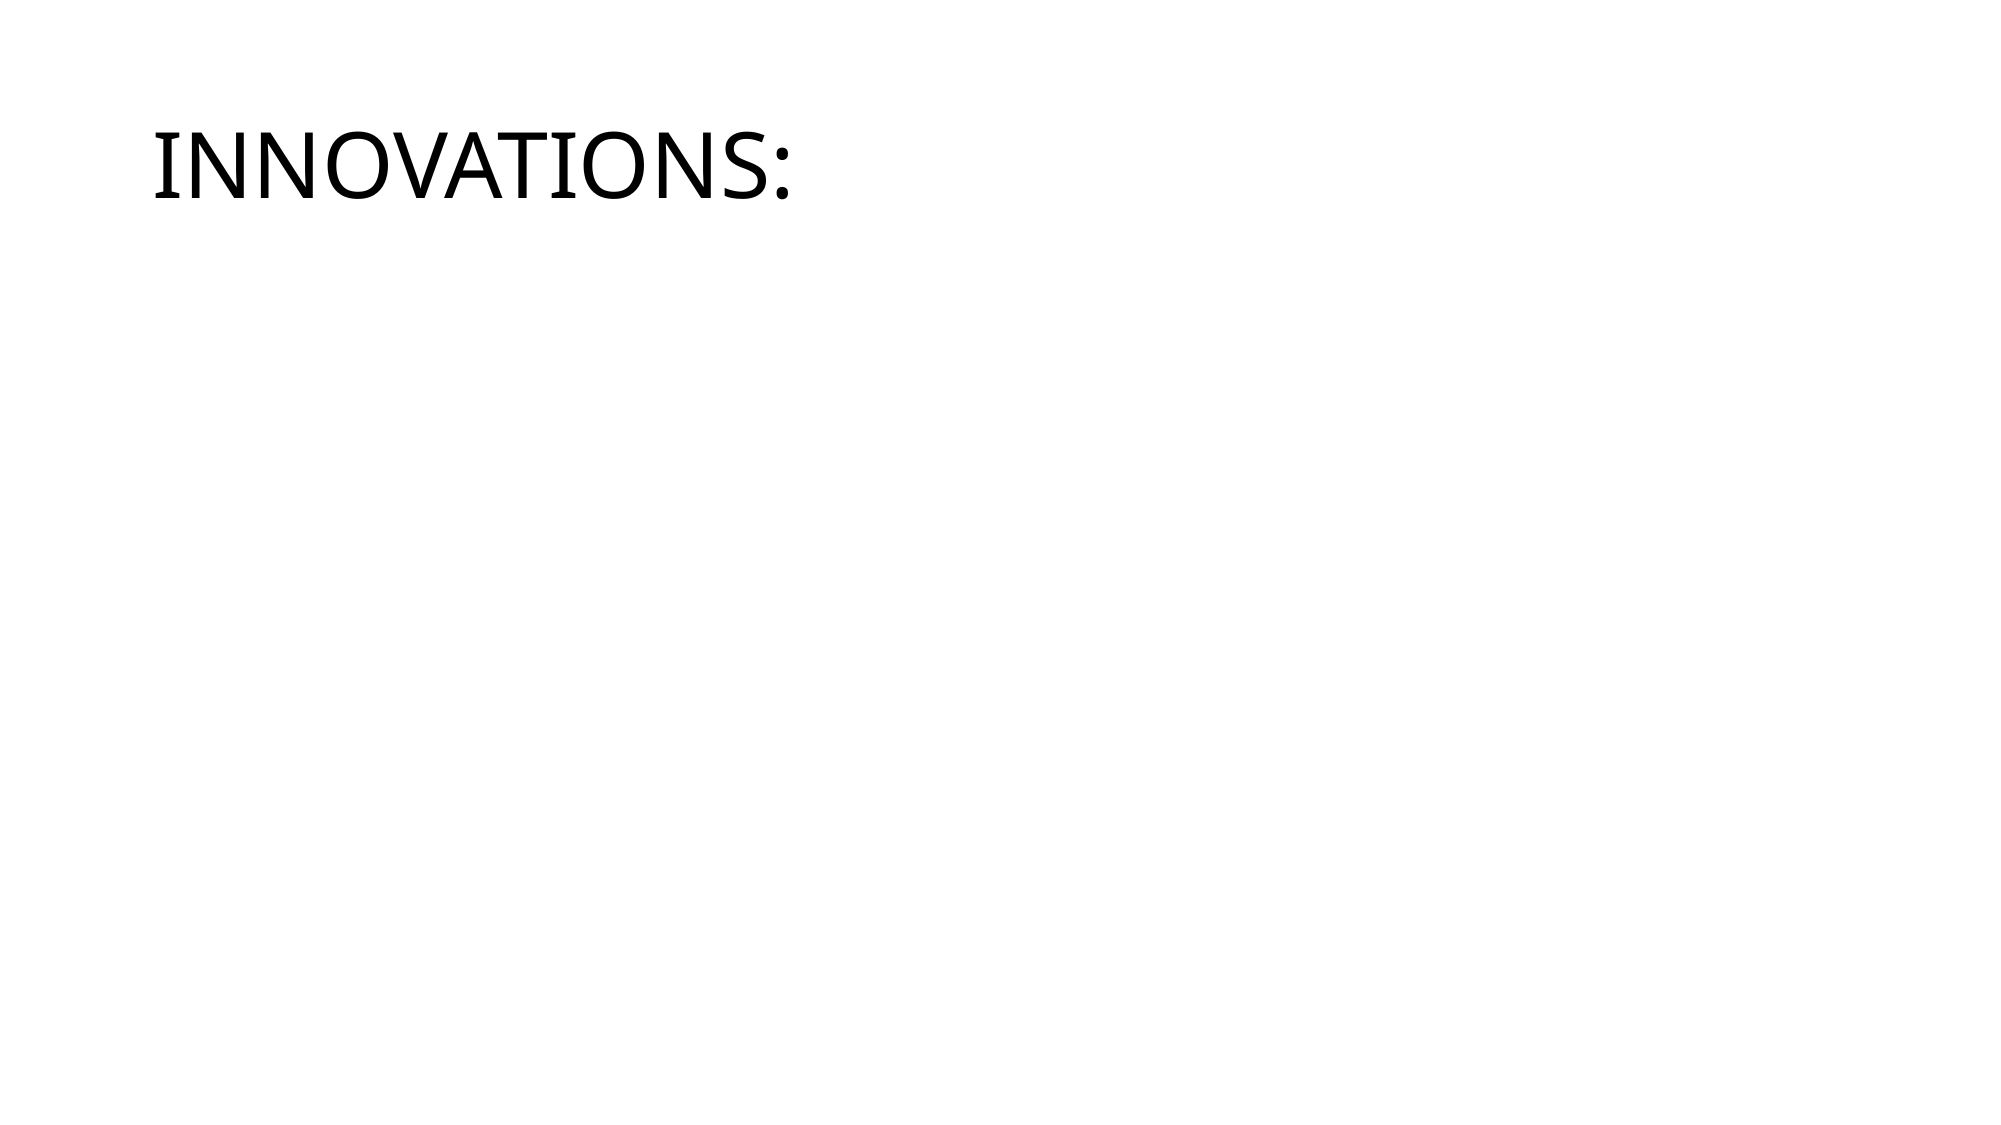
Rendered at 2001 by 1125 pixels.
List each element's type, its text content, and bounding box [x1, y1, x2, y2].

title INNOVATIONS: [137, 59, 1863, 278]
